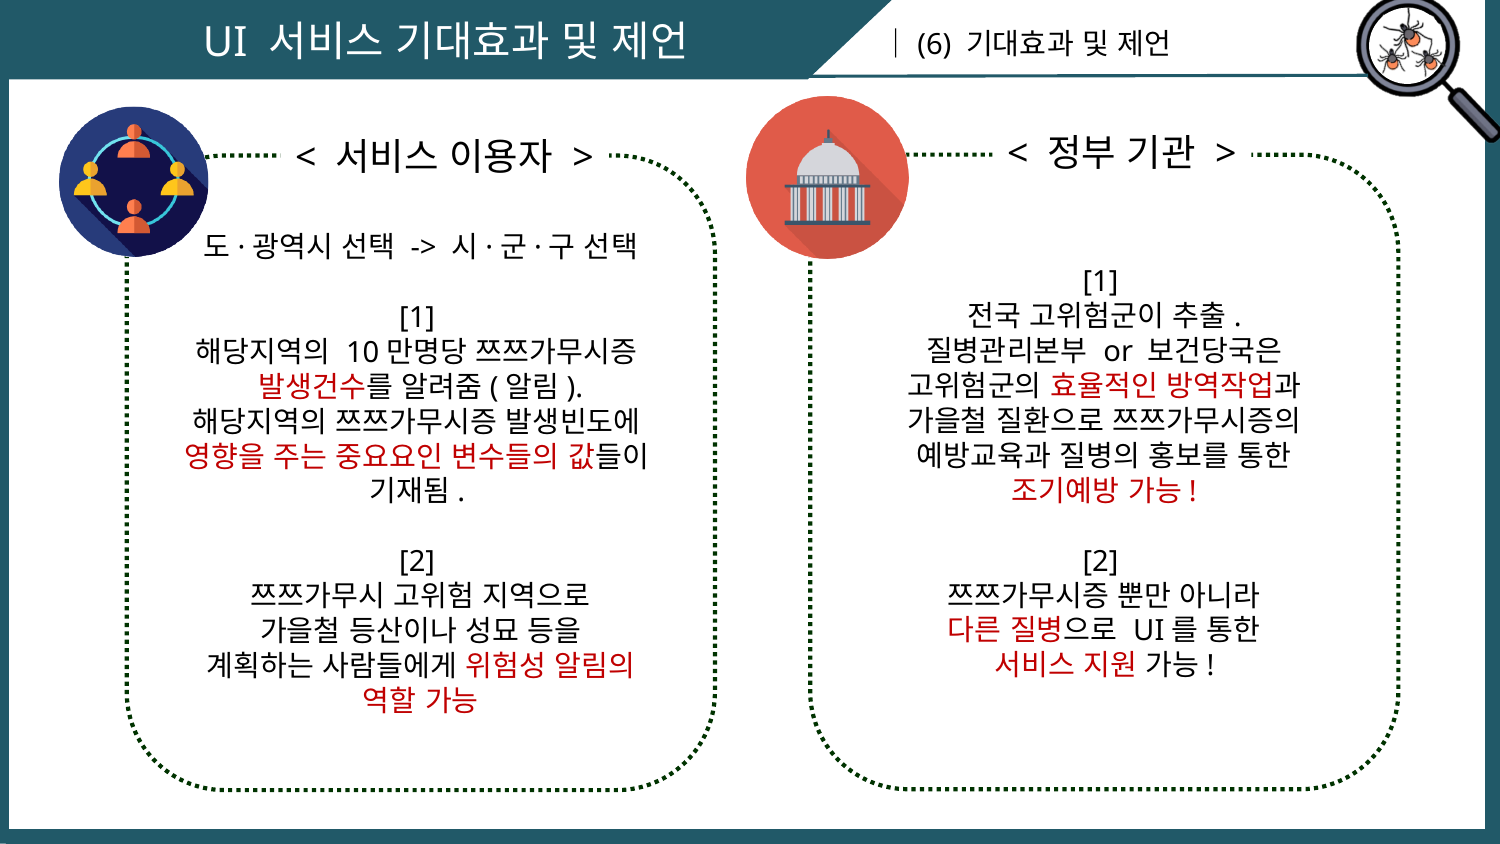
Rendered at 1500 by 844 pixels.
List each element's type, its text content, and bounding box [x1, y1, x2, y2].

text_box [0, 82, 11, 844]
text_box [1] 전국 고위험군이 추출. 질병관리본부 or 보건당국은 고위험군의 효율적인 방역작업과 가을철 질환으로 쯔쯔가무시증의 예방교육과 질병의 홍보를 통한 조기예방 가능! [2] 쯔쯔가무시증 뿐만 아니라 다른 질병으로 UI를 통한 서비스 지원 가능! [808, 152, 1401, 792]
picture [40, 95, 224, 270]
picture [730, 83, 930, 274]
text_box < 정부 기관 > [992, 121, 1252, 182]
text_box [1483, 153, 1500, 827]
text_box < 서비스 이용자 > [280, 125, 609, 185]
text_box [1353, 0, 1500, 145]
text_box [4, 827, 1500, 844]
text_box ｜(6) 기대효과 및 제언 [866, 17, 1187, 68]
text_box UI 서비스 기대효과 및 제언 [0, 0, 894, 82]
text_box 도·광역시 선택 -> 시·군·구 선택 [1] 해당지역의 10만명당 쯔쯔가무시증 발생건수를 알려줌(알림). 해당지역의 쯔쯔가무시증 발생빈도에 영향을 주는 중요요인 변수들의 값들이 기재됨. [2] 쯔쯔가무시 고위험 지역으로 가을철 등산이나 성묘 등을 계획하는 사람들에게 위험성 알림의 역할 가능 [124, 153, 718, 793]
